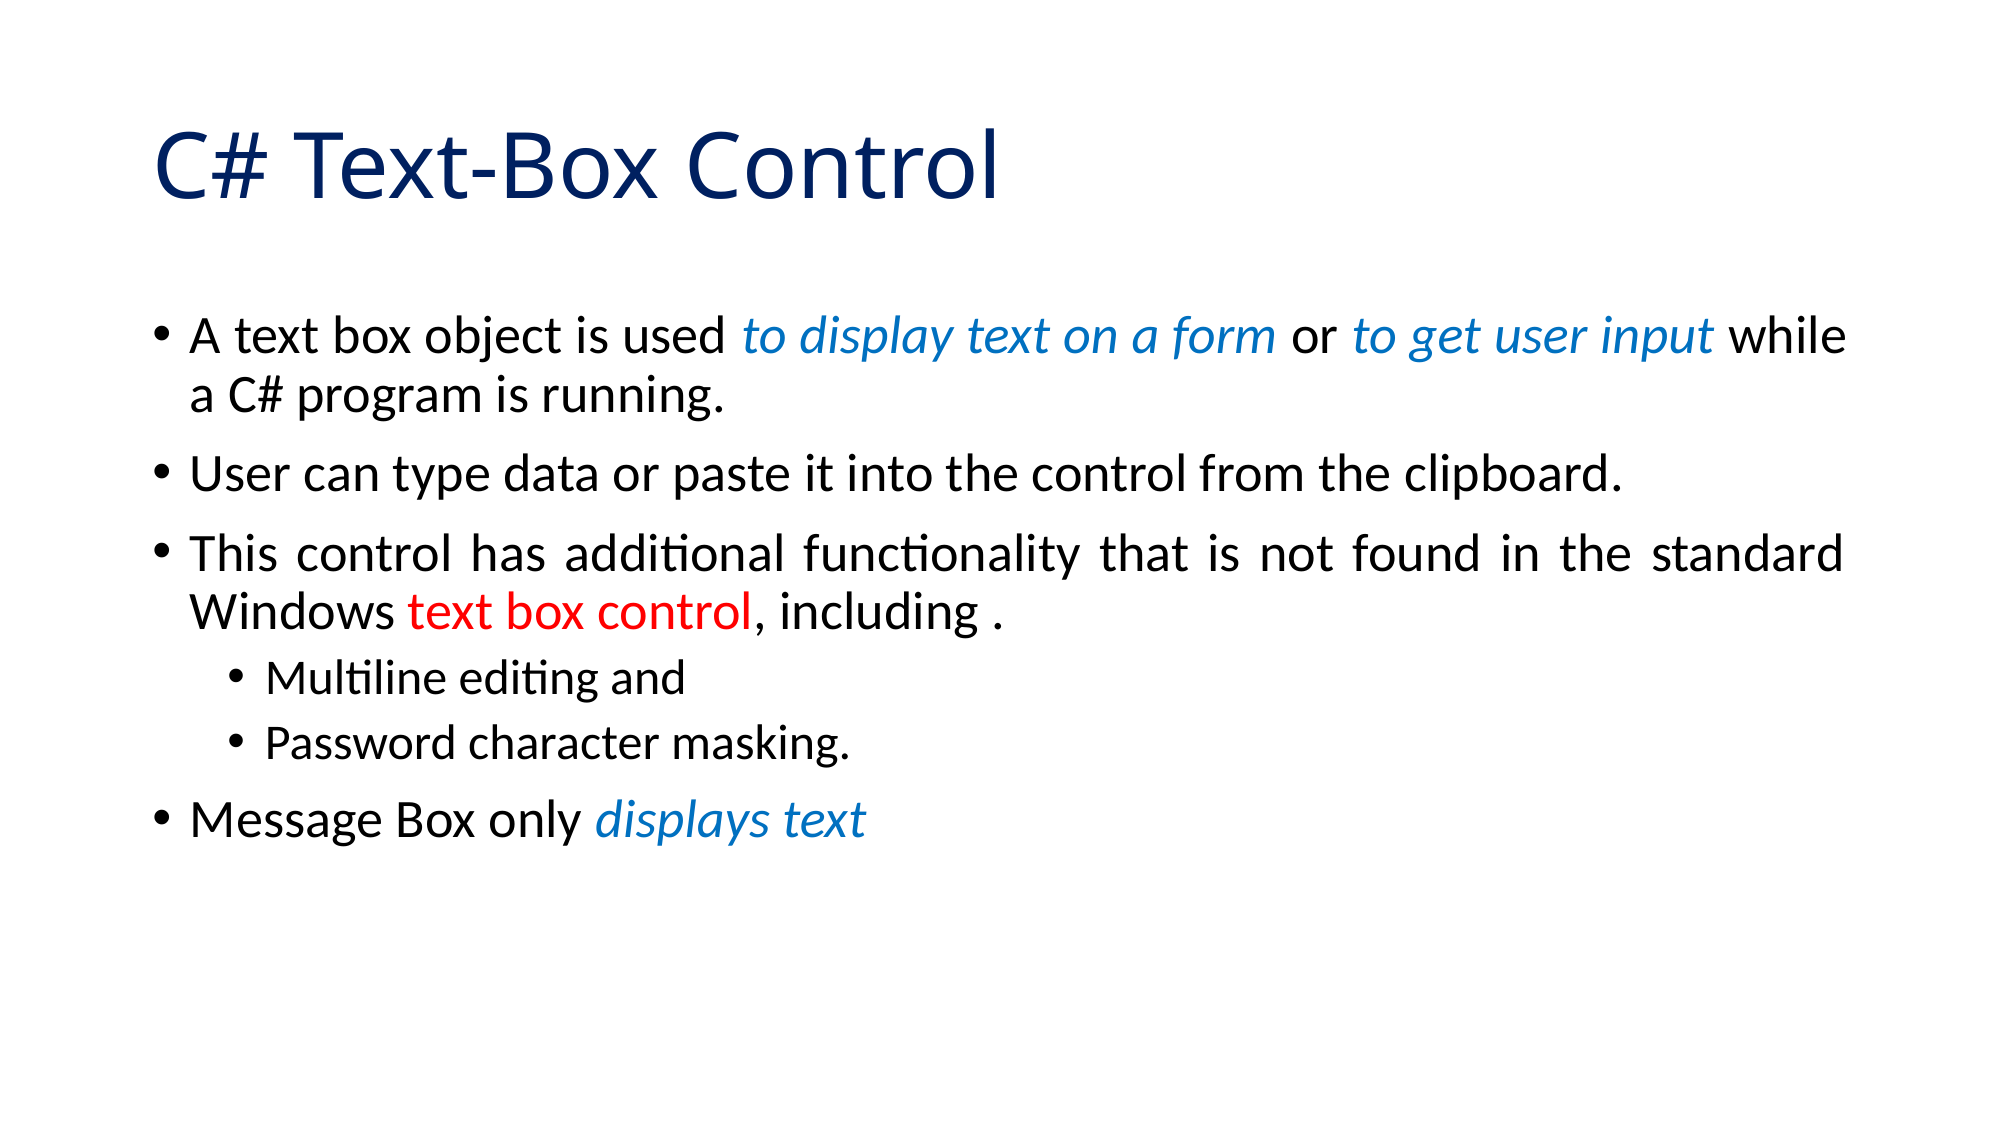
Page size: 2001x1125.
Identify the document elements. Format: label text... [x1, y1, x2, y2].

title C# Text-Box Control [137, 59, 1863, 278]
list A text box object is used to display text on a form or to get user input while a C# program is running. User can type data or paste it into the control from the clipboard. This control has additional functionality that is not found in the standard Windows text box control, including . Multiline editing and Password character masking. Message Box only displays text [137, 299, 1863, 1070]
